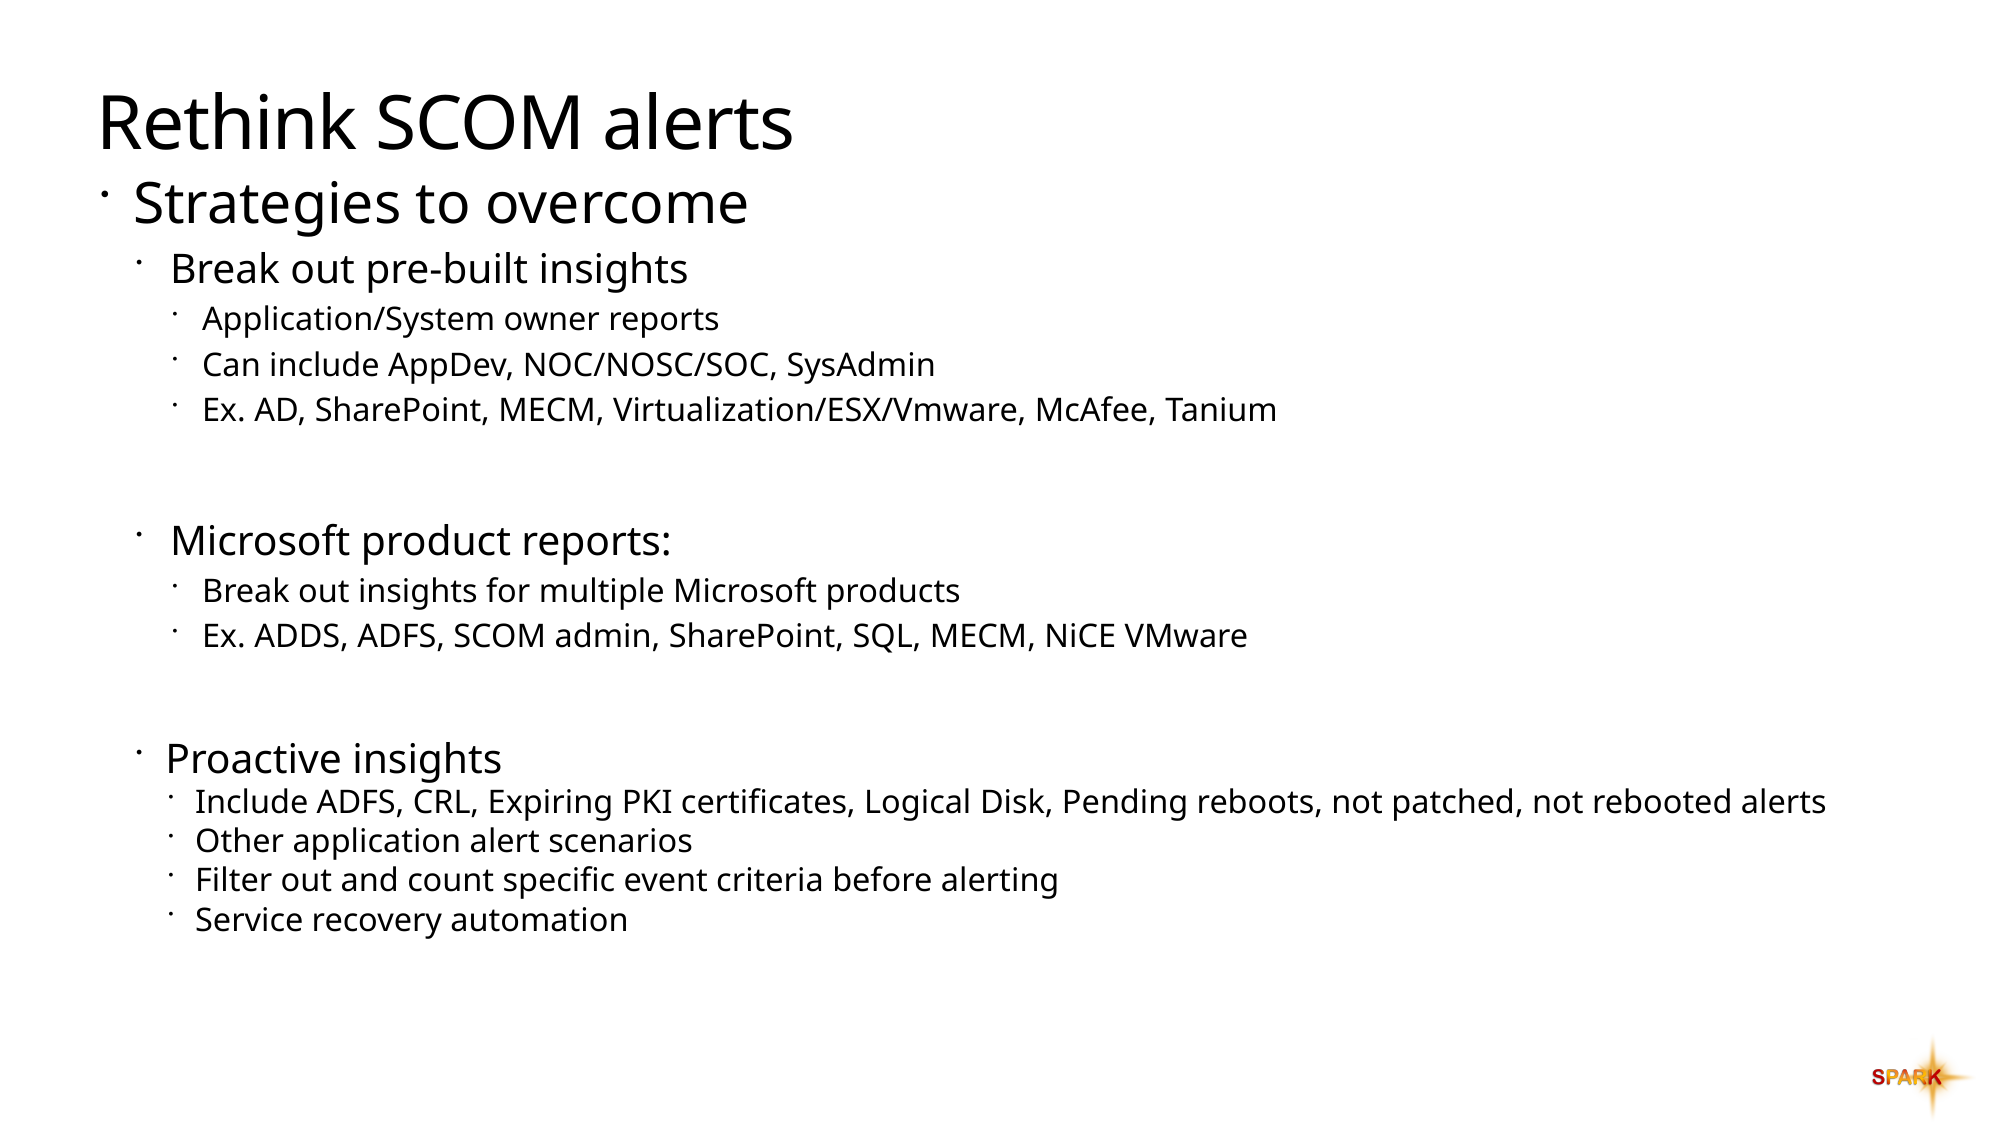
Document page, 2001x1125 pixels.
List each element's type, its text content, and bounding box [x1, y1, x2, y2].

title Rethink SCOM alerts [96, 75, 1905, 166]
picture [1838, 1028, 1976, 1125]
list Strategies to overcome Break out pre-built insights Application/System owner reports Can include AppDev, NOC/NOSC/SOC, SysAdmin Ex. AD, SharePoint, MECM, Virtualization/ESX/Vmware, McAfee, Tanium Microsoft product reports: Break out insights for multiple Microsoft products Ex. ADDS, ADFS, SCOM admin, SharePoint, SQL, MECM, NiCE VMware Proactive insights Include ADFS, CRL, Expiring PKI certificates, Logical Disk, Pending reboots, not patched, not rebooted alerts Other application alert scenarios Filter out and count specific event criteria before alerting Service recovery automation [96, 166, 1837, 959]
